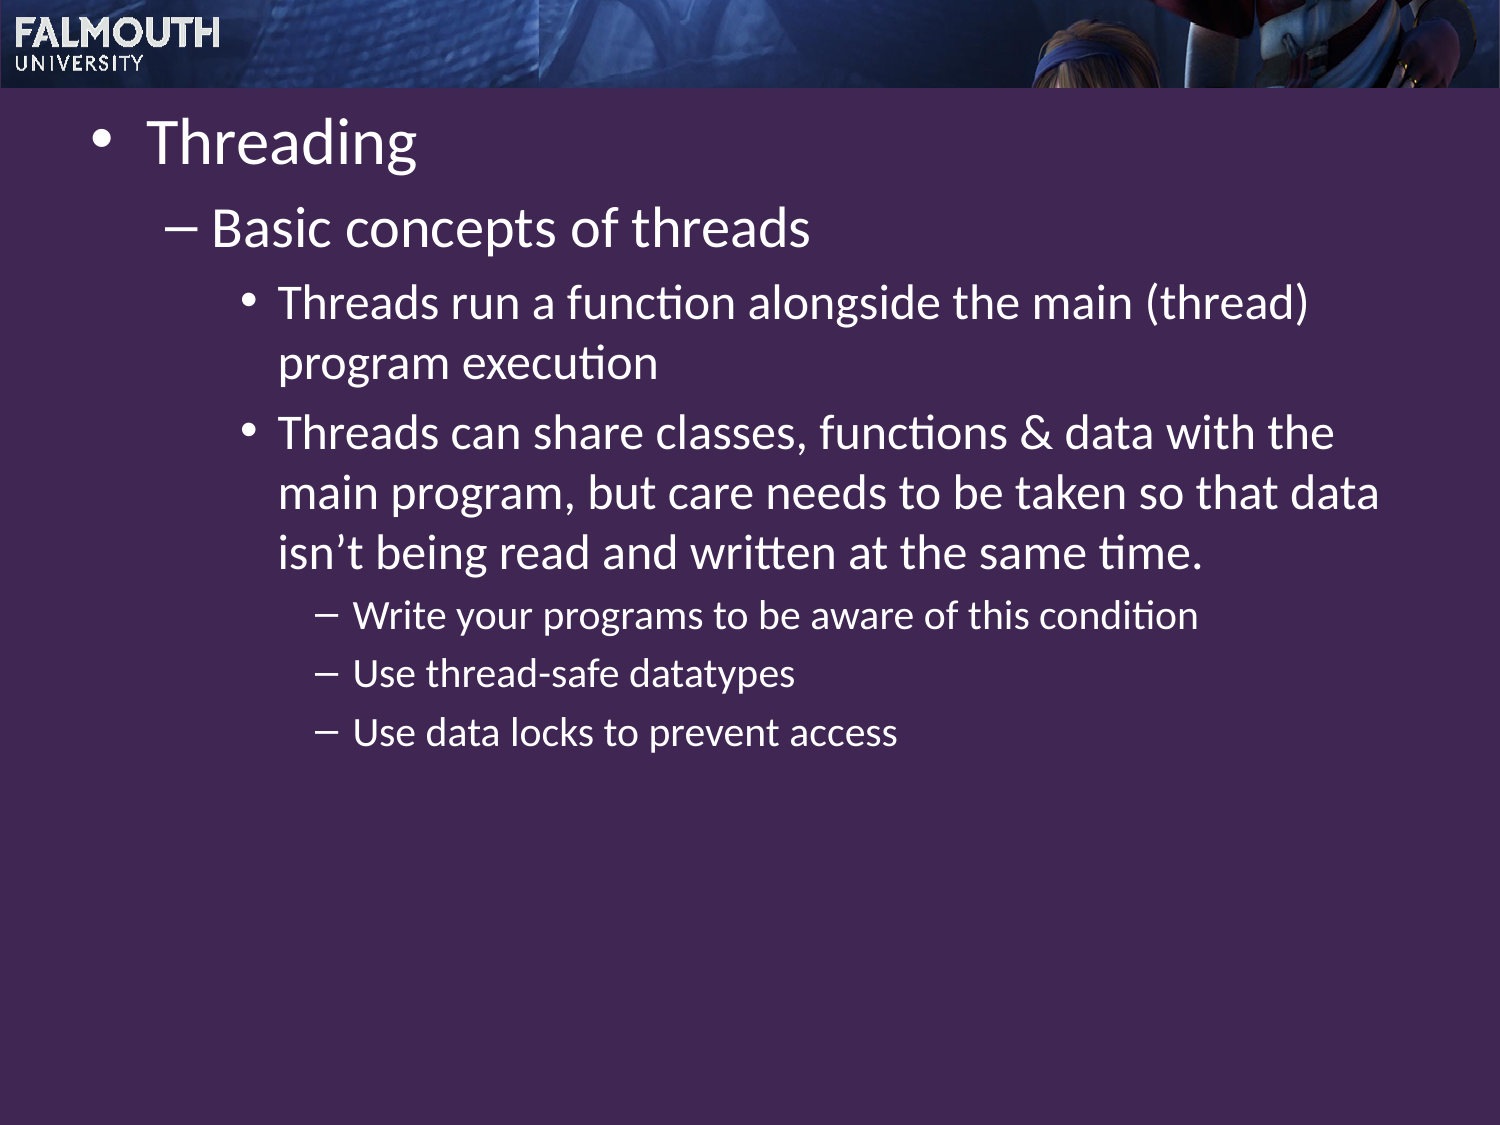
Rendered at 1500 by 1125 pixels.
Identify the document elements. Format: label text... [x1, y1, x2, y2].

list Threading Basic concepts of threads Threads run a function alongside the main (thread) program execution Threads can share classes, functions & data with the main program, but care needs to be taken so that data isn’t being read and written at the same time. Write your programs to be aware of this condition Use thread-safe datatypes Use data locks to prevent access [75, 90, 1425, 1094]
picture [0, 0, 1500, 90]
